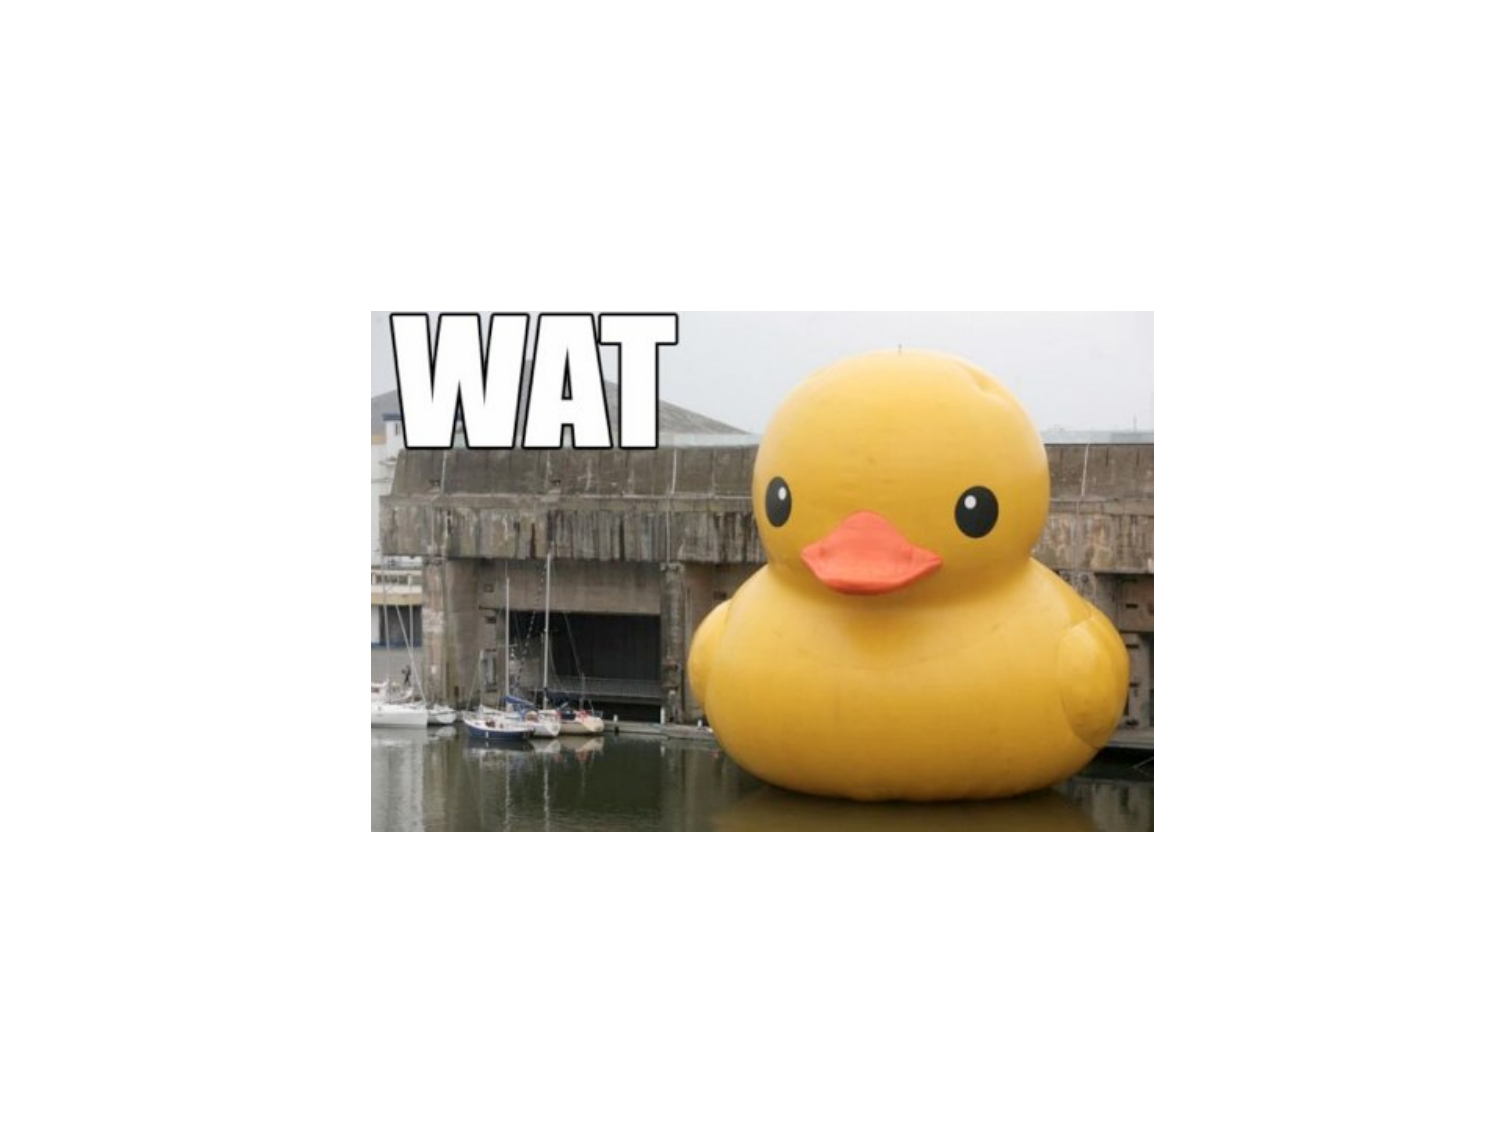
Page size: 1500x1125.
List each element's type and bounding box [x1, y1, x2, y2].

picture [371, 311, 1154, 832]
